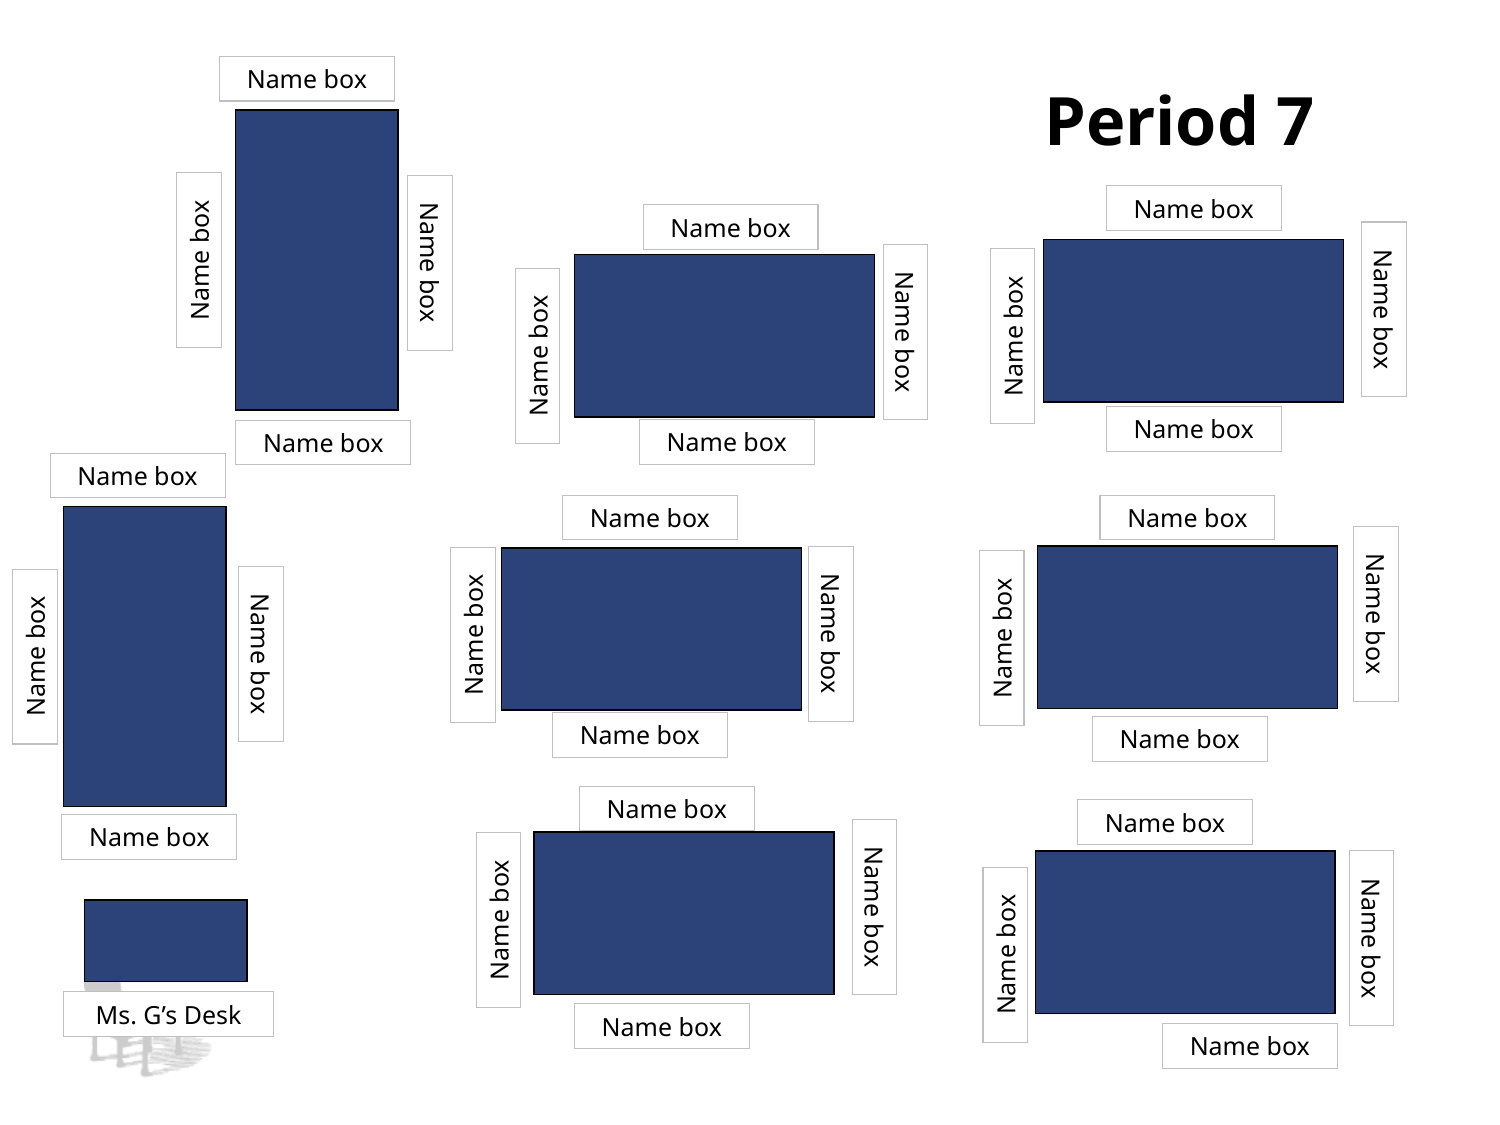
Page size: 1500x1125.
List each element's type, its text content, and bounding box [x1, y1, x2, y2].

text_box Name box [1361, 221, 1407, 397]
text_box Name box [574, 1003, 750, 1049]
text_box Name box [450, 547, 496, 723]
text_box Name box [476, 832, 521, 1008]
text_box Name box [1106, 185, 1282, 231]
title Period 7 [1029, 62, 1438, 176]
text_box Name box [1077, 799, 1253, 845]
text_box [501, 547, 802, 711]
text_box Name box [235, 420, 411, 465]
text_box Name box [639, 419, 815, 465]
text_box Name box [407, 175, 453, 351]
text_box Name box [808, 546, 854, 722]
text_box [1035, 850, 1336, 1014]
picture [84, 1037, 213, 1078]
text_box Name box [979, 550, 1025, 726]
text_box Ms. G’s Desk [63, 991, 274, 1037]
text_box Name box [562, 495, 738, 540]
text_box [63, 506, 226, 807]
text_box [1043, 239, 1344, 403]
text_box Name box [643, 204, 818, 250]
text_box Name box [50, 453, 226, 498]
text_box Name box [176, 172, 222, 348]
text_box Name box [1349, 850, 1394, 1026]
text_box Name box [1100, 495, 1275, 540]
text_box [1037, 546, 1338, 709]
text_box [534, 832, 835, 995]
text_box [84, 900, 247, 982]
text_box Name box [219, 56, 395, 101]
text_box Name box [883, 244, 928, 420]
picture [84, 982, 213, 991]
text_box Name box [238, 566, 284, 742]
text_box [574, 254, 875, 417]
text_box Name box [579, 786, 755, 831]
text_box Name box [1106, 406, 1282, 452]
text_box Name box [1092, 716, 1268, 762]
text_box [235, 110, 398, 411]
text_box Name box [12, 569, 58, 744]
text_box Name box [1162, 1023, 1338, 1069]
text_box Name box [515, 268, 560, 444]
text_box Name box [1353, 526, 1399, 702]
text_box Name box [990, 248, 1035, 424]
text_box Name box [982, 867, 1028, 1043]
text_box Name box [552, 712, 728, 758]
text_box Name box [852, 819, 897, 995]
text_box Name box [61, 814, 237, 860]
